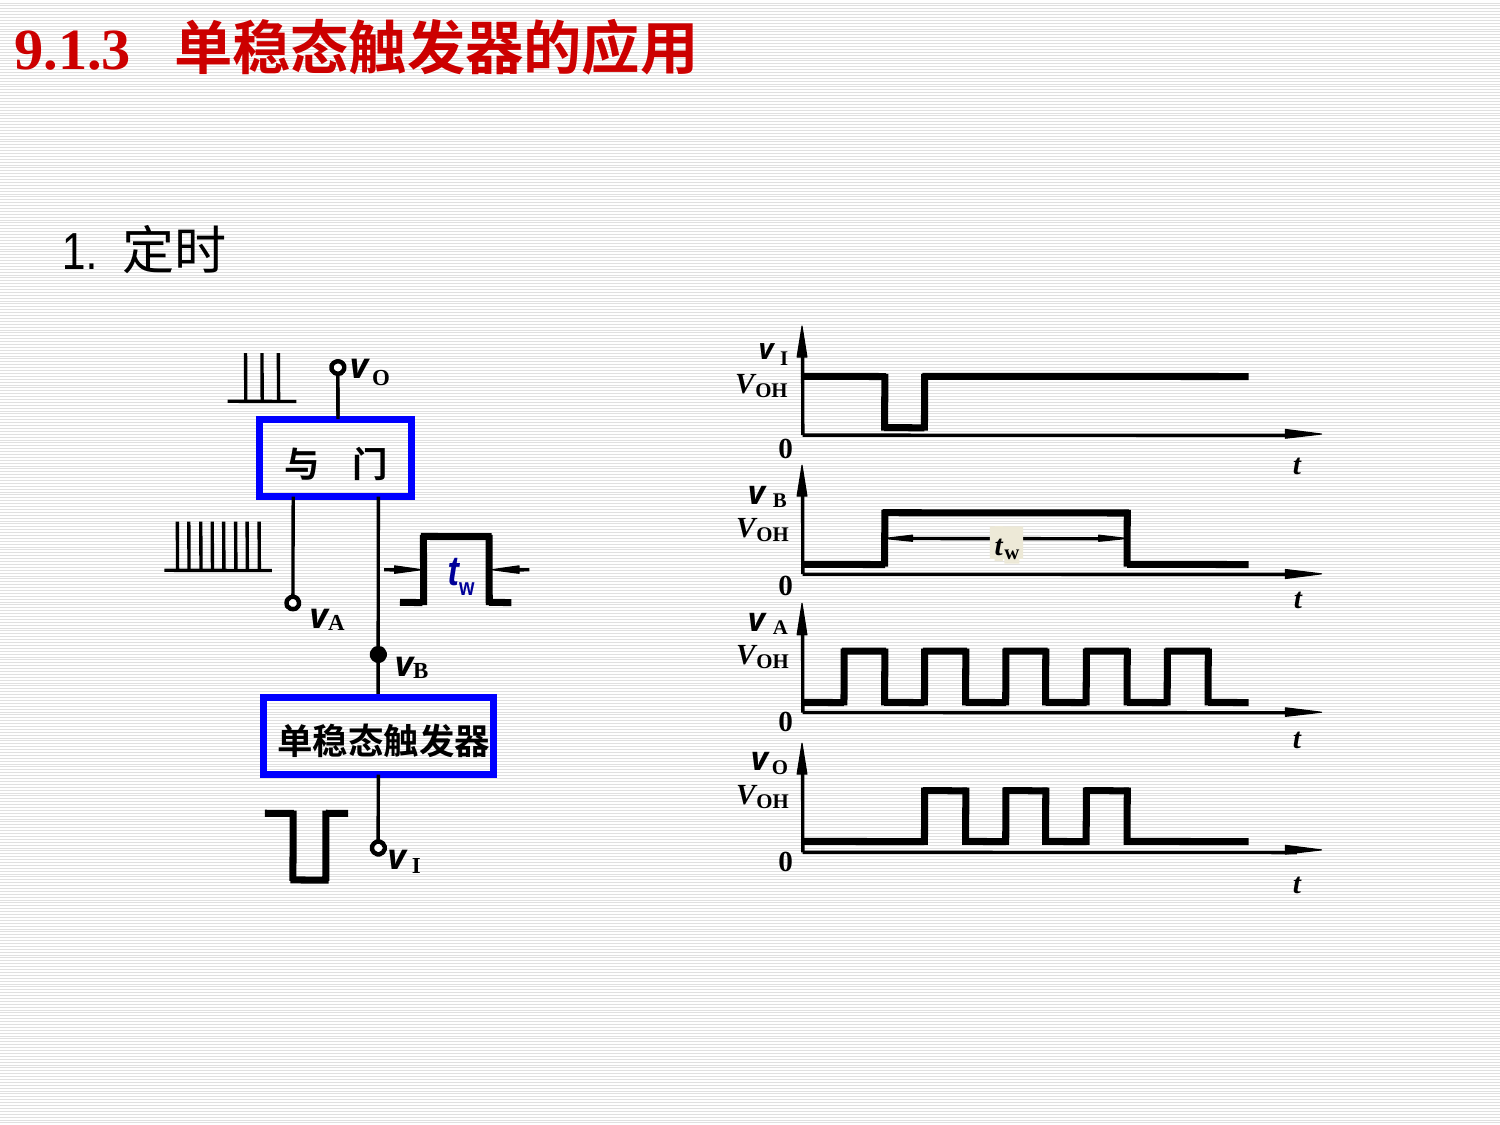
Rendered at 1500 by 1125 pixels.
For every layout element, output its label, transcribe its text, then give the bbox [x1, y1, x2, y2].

text_box 1. 定时 [35, 198, 258, 300]
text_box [729, 315, 1335, 899]
text_box 9.1.3 单稳态触发器的应用 [0, 5, 730, 87]
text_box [164, 343, 530, 881]
